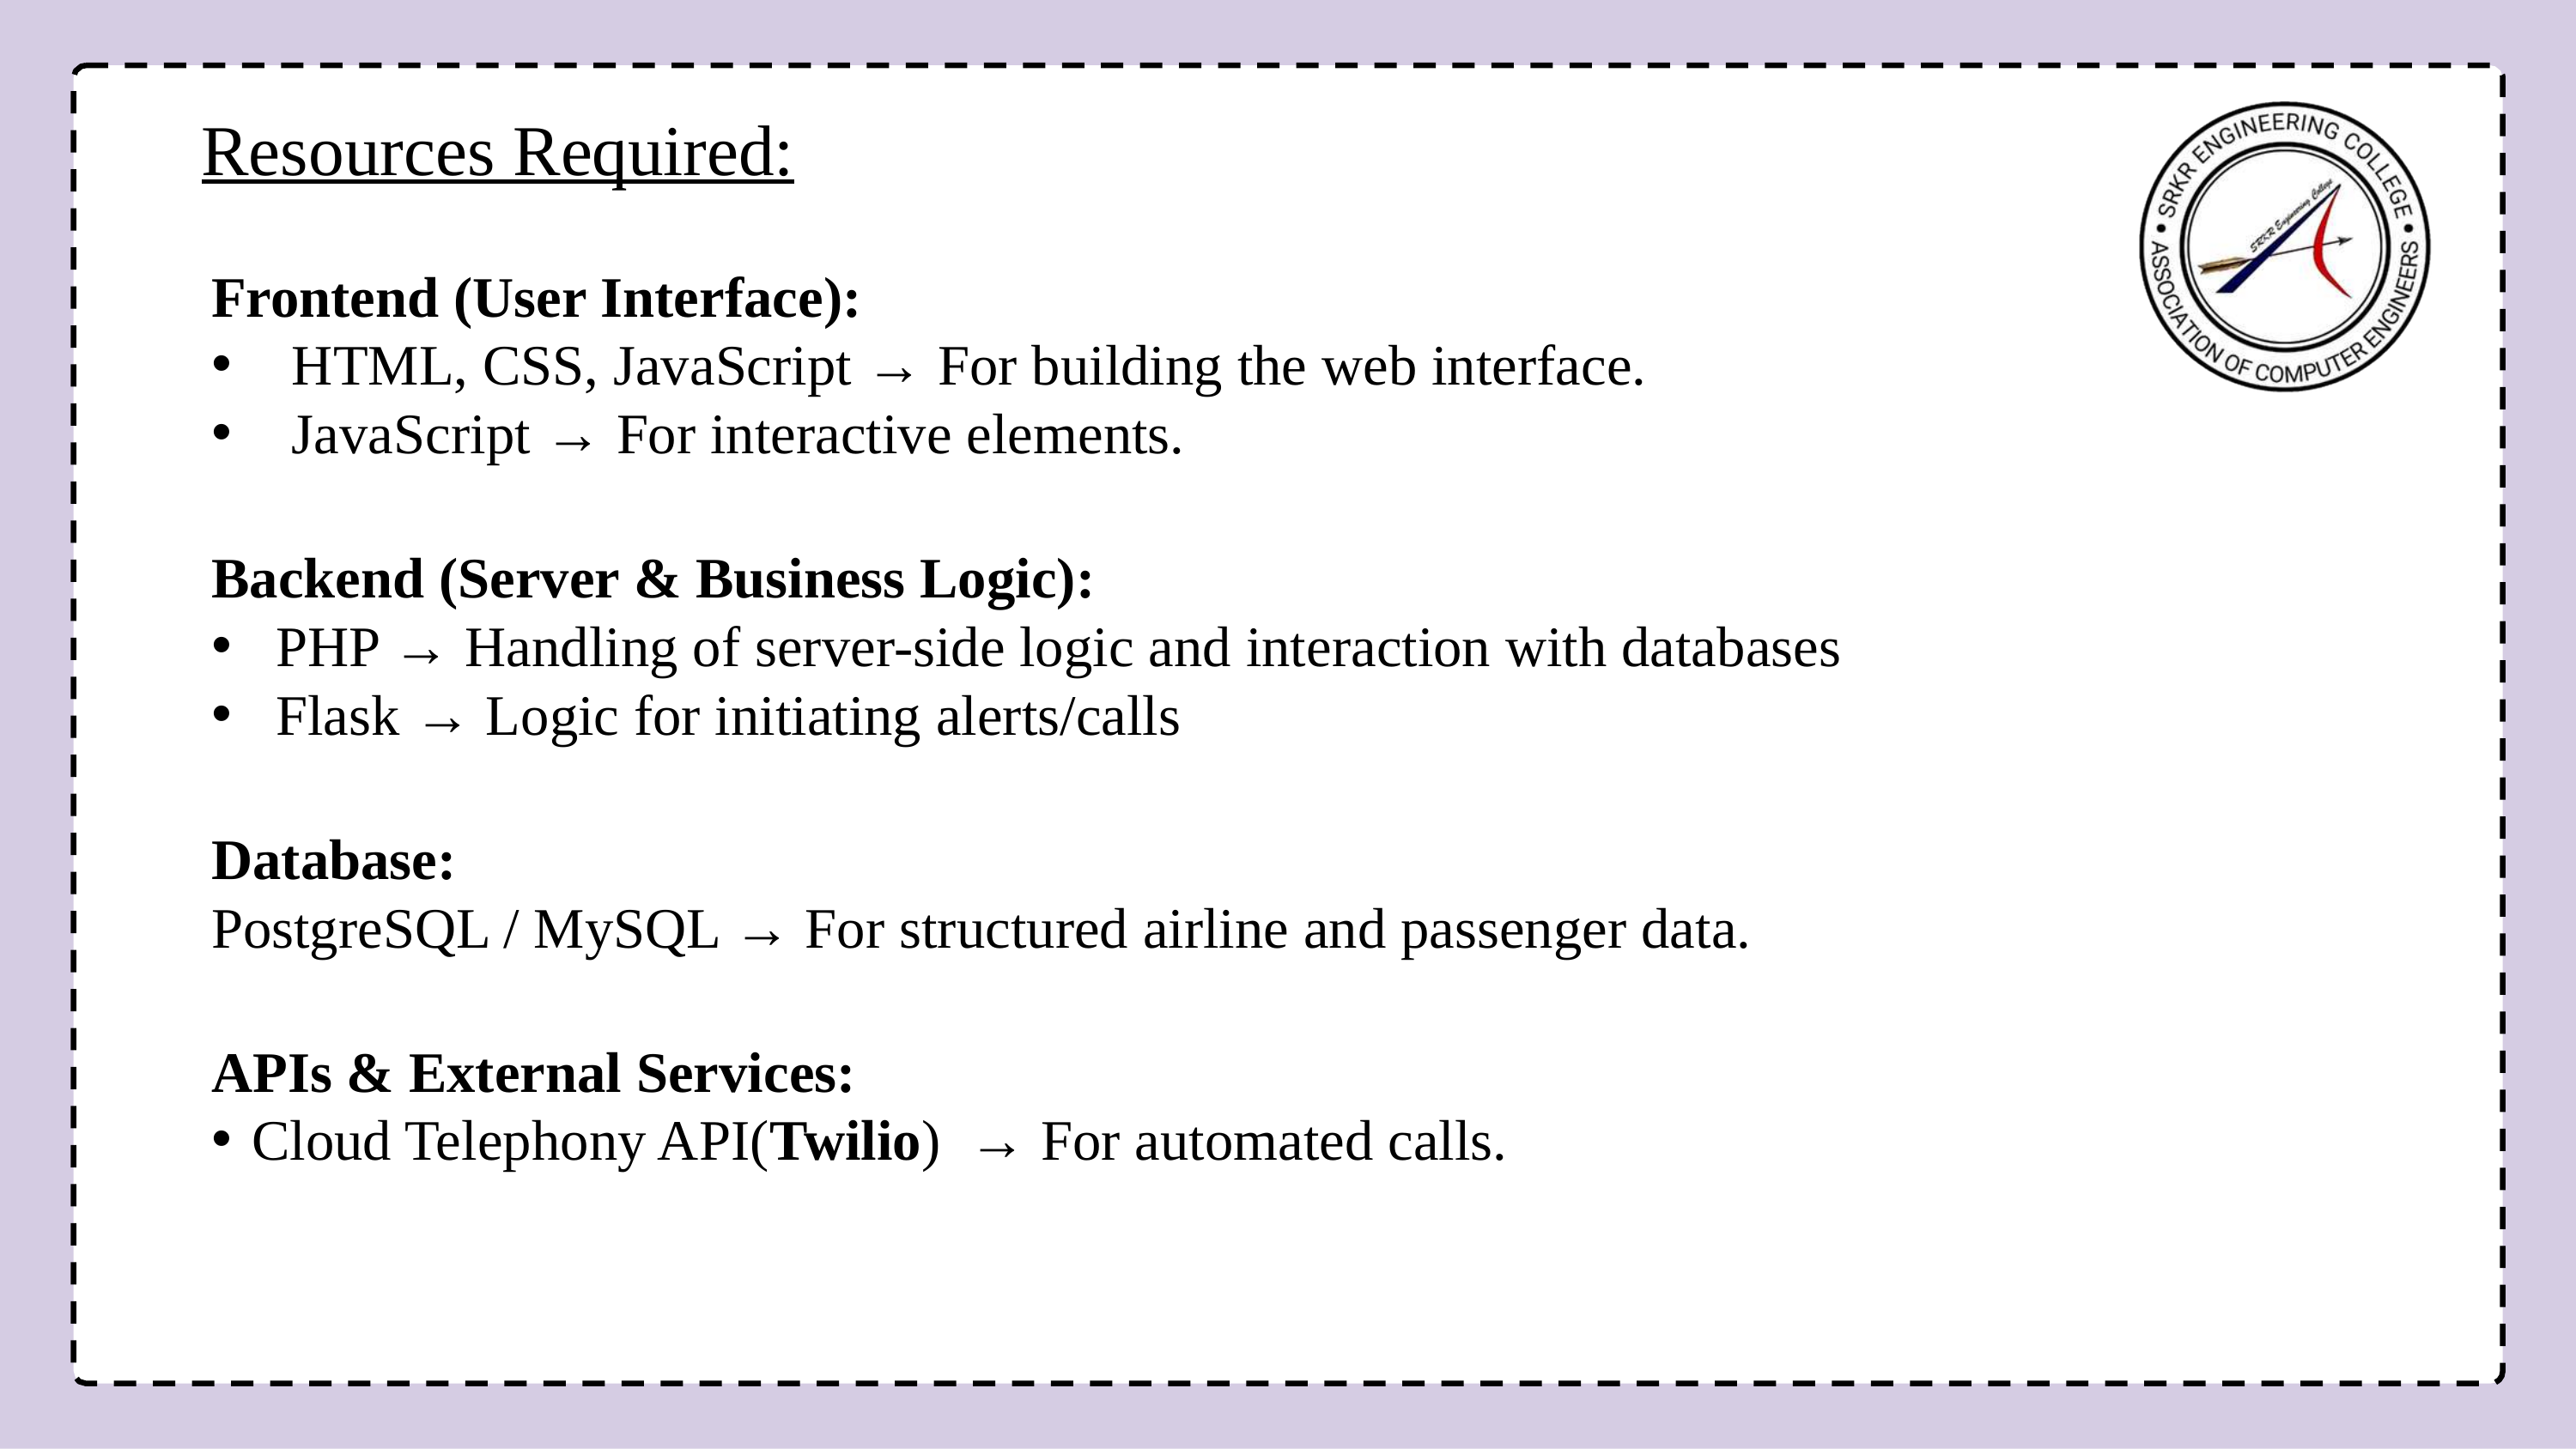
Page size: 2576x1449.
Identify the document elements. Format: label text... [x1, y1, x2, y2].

text_box Frontend (User Interface): HTML, CSS, JavaScript → For building the web interface. JavaScript → For interactive elements. [198, 253, 2174, 472]
title Resources Required: [199, 101, 1151, 253]
text_box Database: PostgreSQL / MySQL → For structured airline and passenger data. [198, 815, 2018, 967]
text_box Backend (Server & Business Logic): PHP → Handling of server-side logic and interaction with databases Flask → Logic for initiating alerts/calls [198, 534, 2174, 754]
text_box APIs & External Services: Cloud Telephony API(Twilio) → For automated calls. [198, 1028, 1626, 1179]
picture [2139, 101, 2432, 393]
